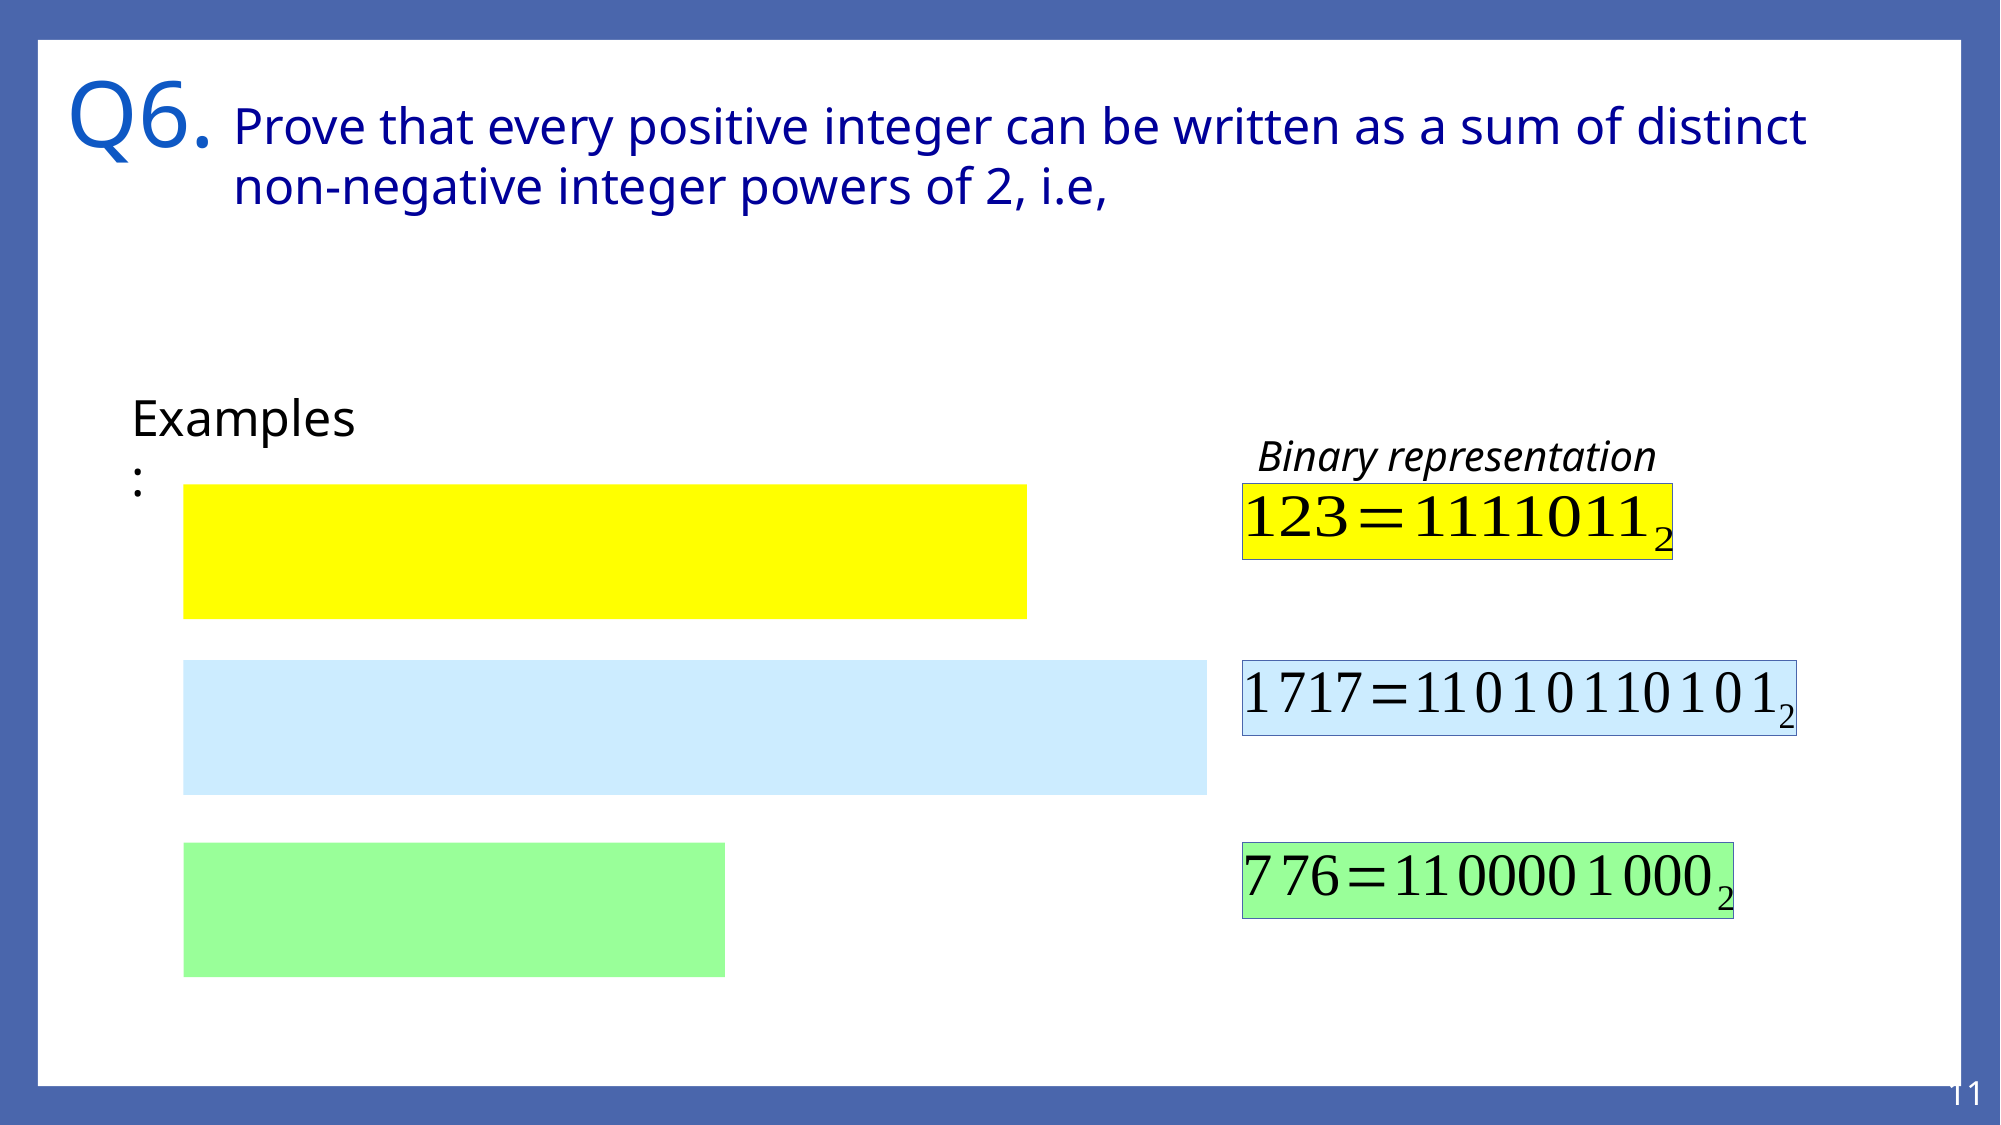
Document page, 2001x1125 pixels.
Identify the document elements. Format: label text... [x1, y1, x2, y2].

text_box Examples: [116, 378, 381, 514]
title Q6. [51, 37, 268, 185]
text_box Binary representation [1242, 422, 1673, 488]
slide_number 11 [1720, 1065, 2000, 1125]
